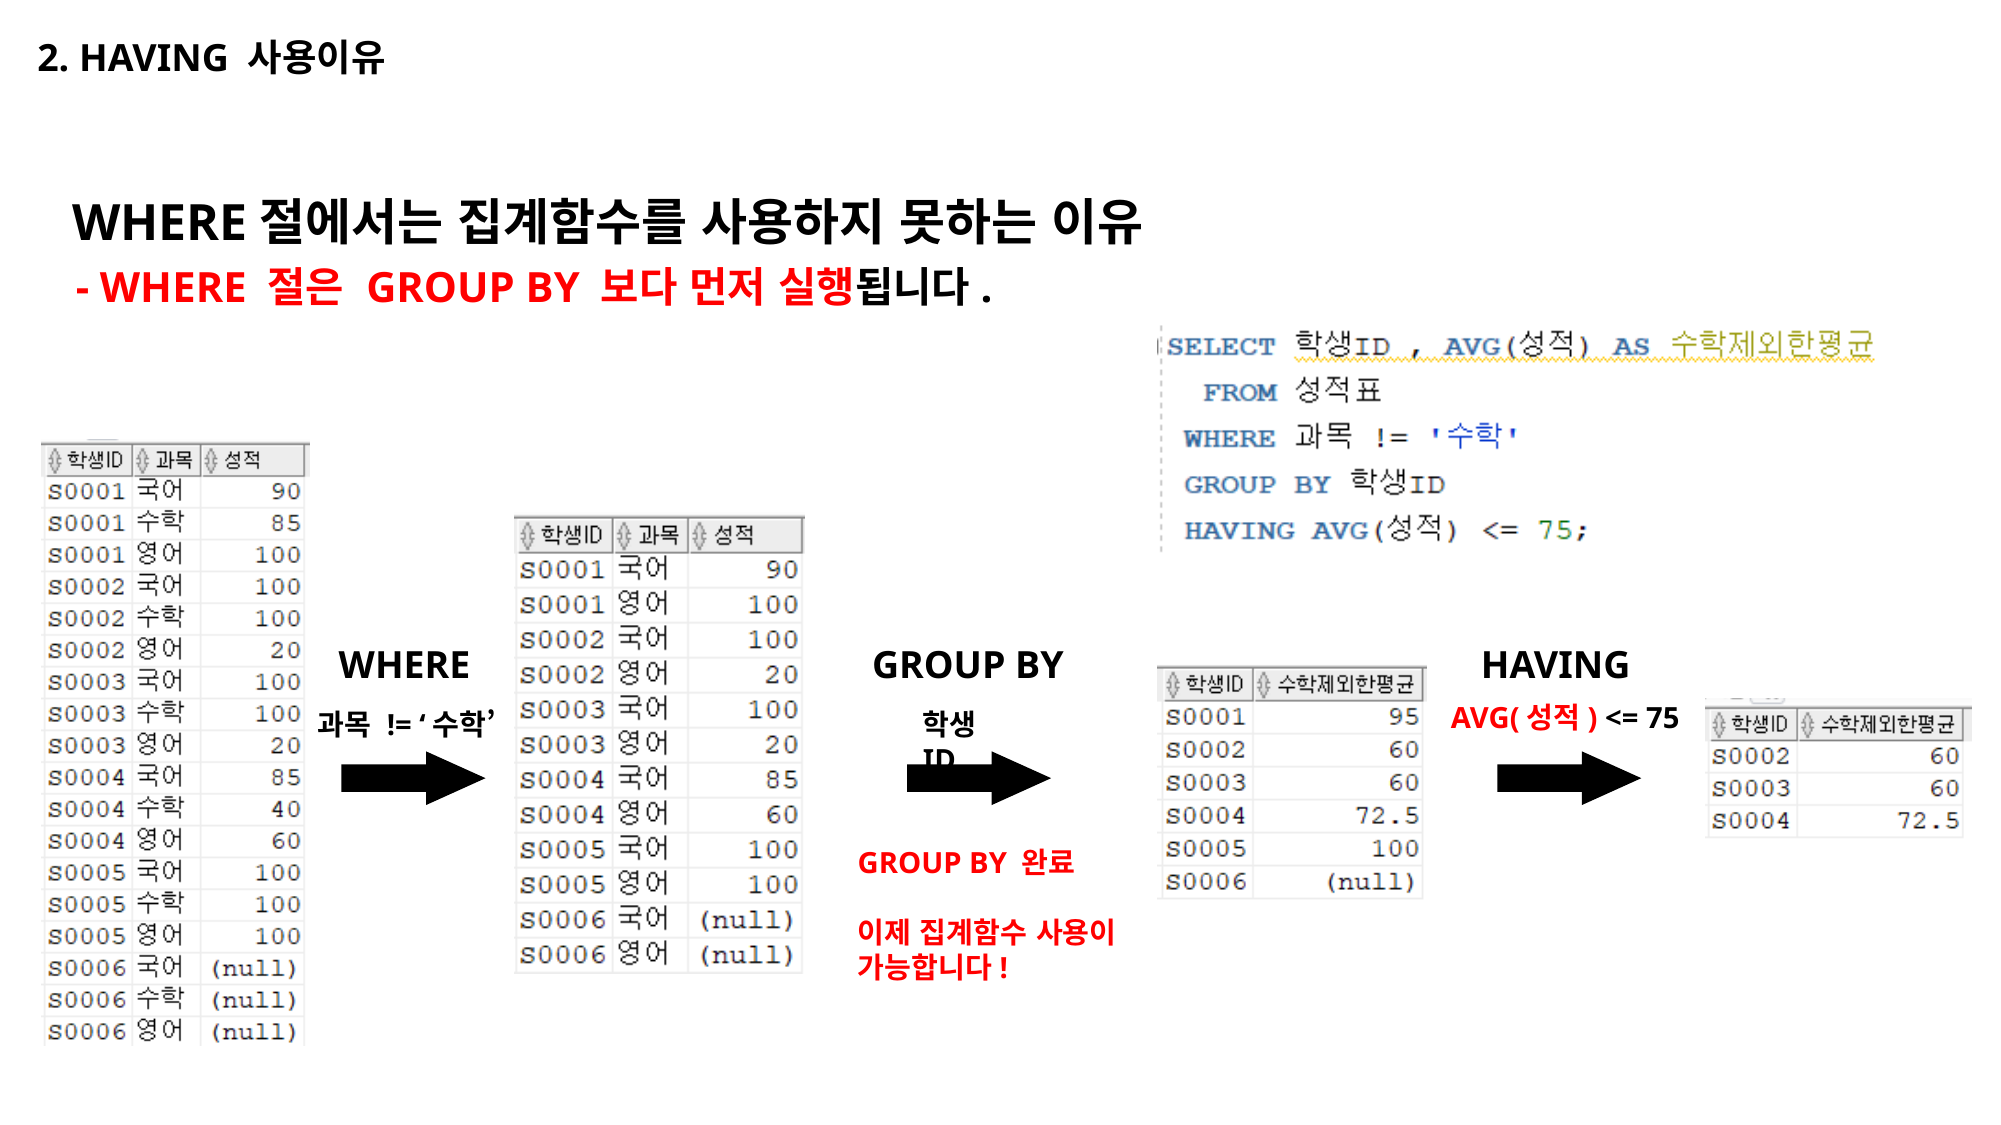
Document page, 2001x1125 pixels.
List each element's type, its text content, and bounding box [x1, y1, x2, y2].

text_box WHERE절에서는 집계함수를 사용하지 못하는 이유 [57, 153, 1336, 259]
text_box [1497, 751, 1642, 806]
picture [1705, 698, 1973, 840]
text_box 2. HAVING 사용이유 [22, 27, 431, 87]
picture [41, 439, 310, 1047]
text_box - WHERE 절은 GROUP BY 보다 먼저 실행됩니다. [61, 259, 1143, 319]
picture [1157, 324, 1884, 556]
text_box GROUP BY 완료 이제 집계함수 사용이 가능합니다! [842, 836, 1176, 992]
picture [1157, 664, 1427, 903]
text_box [907, 764, 1052, 806]
text_box WHERE [324, 634, 486, 694]
text_box AVG(성적) <= 75 [1436, 692, 1722, 743]
text_box HAVING [1466, 634, 1646, 692]
picture [514, 511, 805, 974]
text_box GROUP BY [857, 634, 1080, 694]
text_box [341, 751, 486, 806]
text_box 학생ID [908, 698, 1029, 784]
text_box 과목 != ‘수학’ [310, 698, 514, 749]
